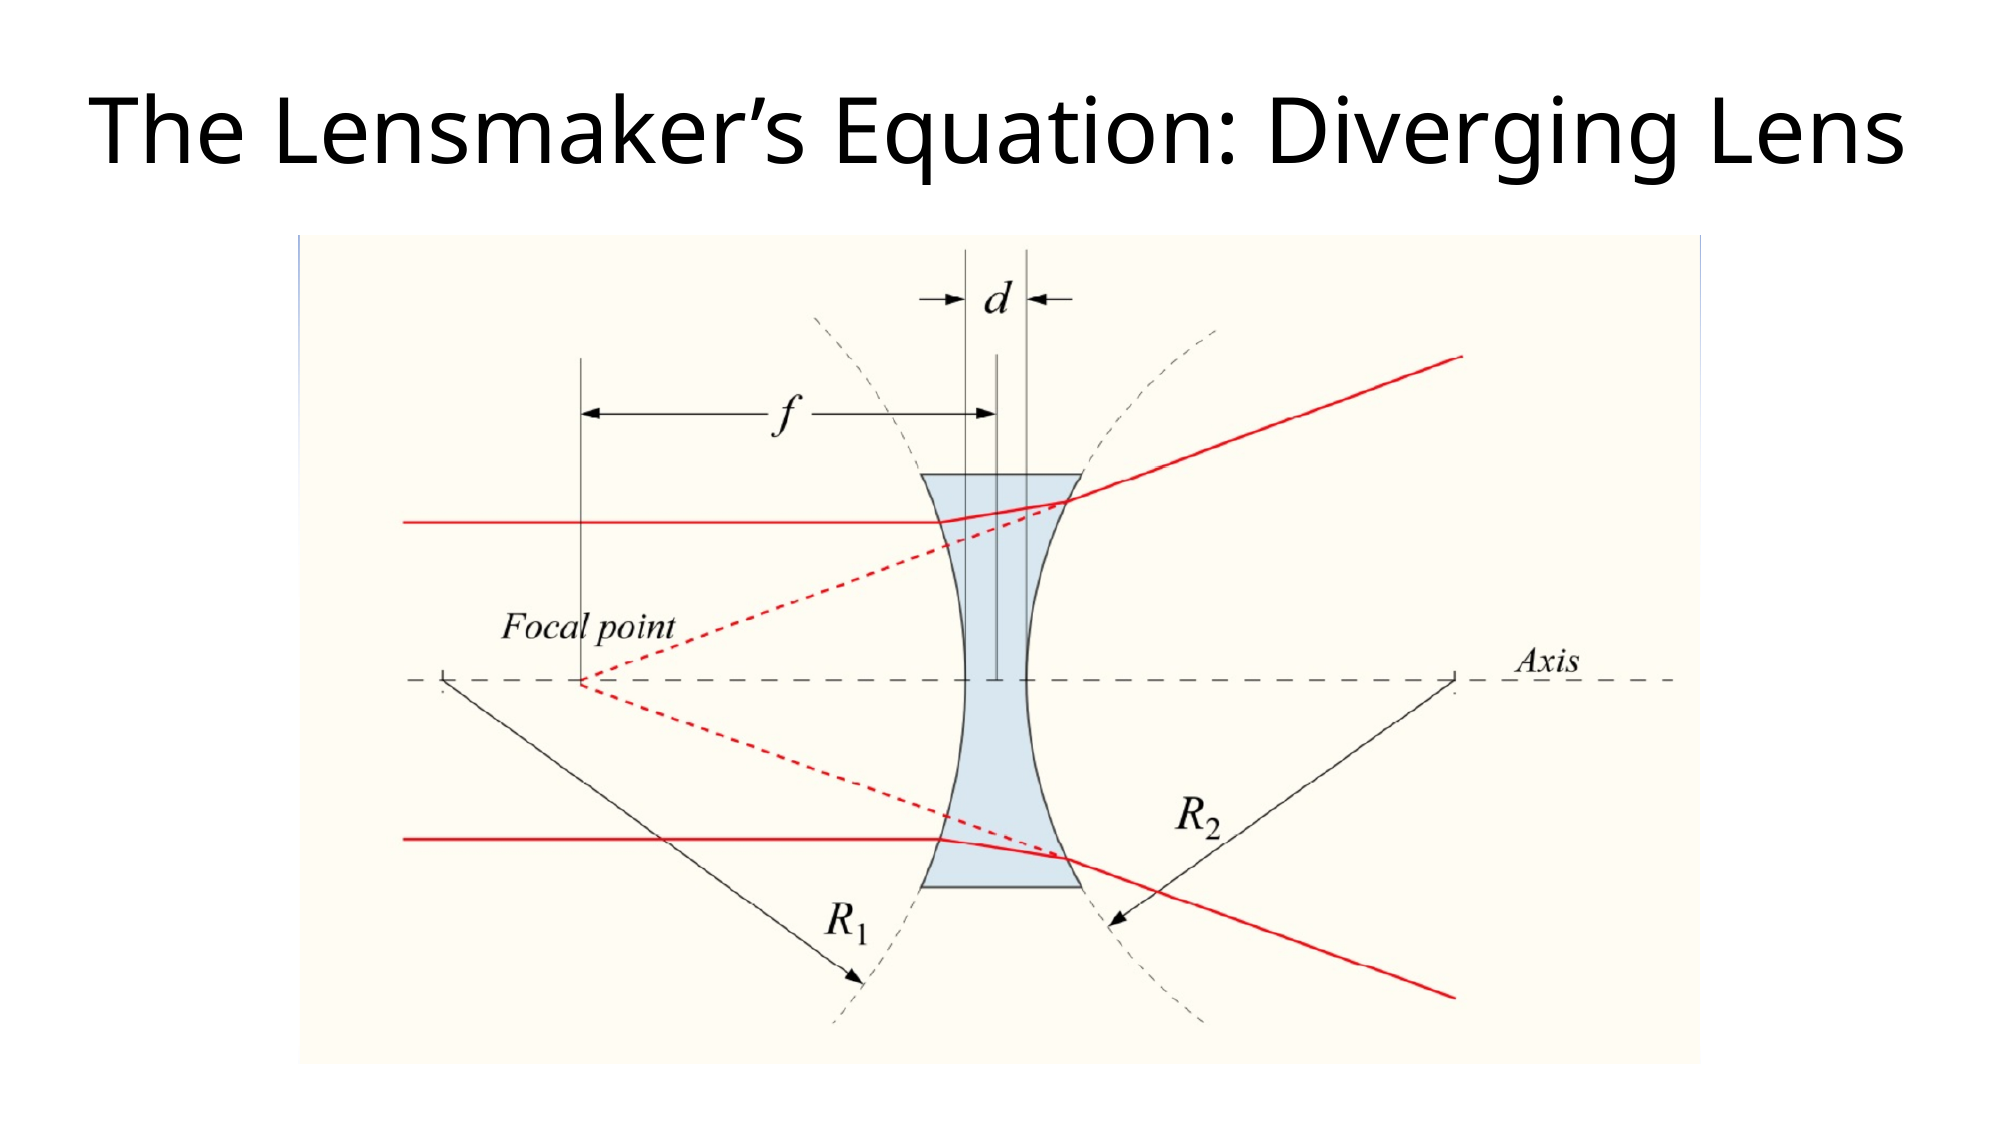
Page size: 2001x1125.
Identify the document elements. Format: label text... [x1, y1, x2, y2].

picture [298, 235, 1701, 1064]
title The Lensmaker’s Equation: Diverging Lens [68, 64, 1932, 190]
